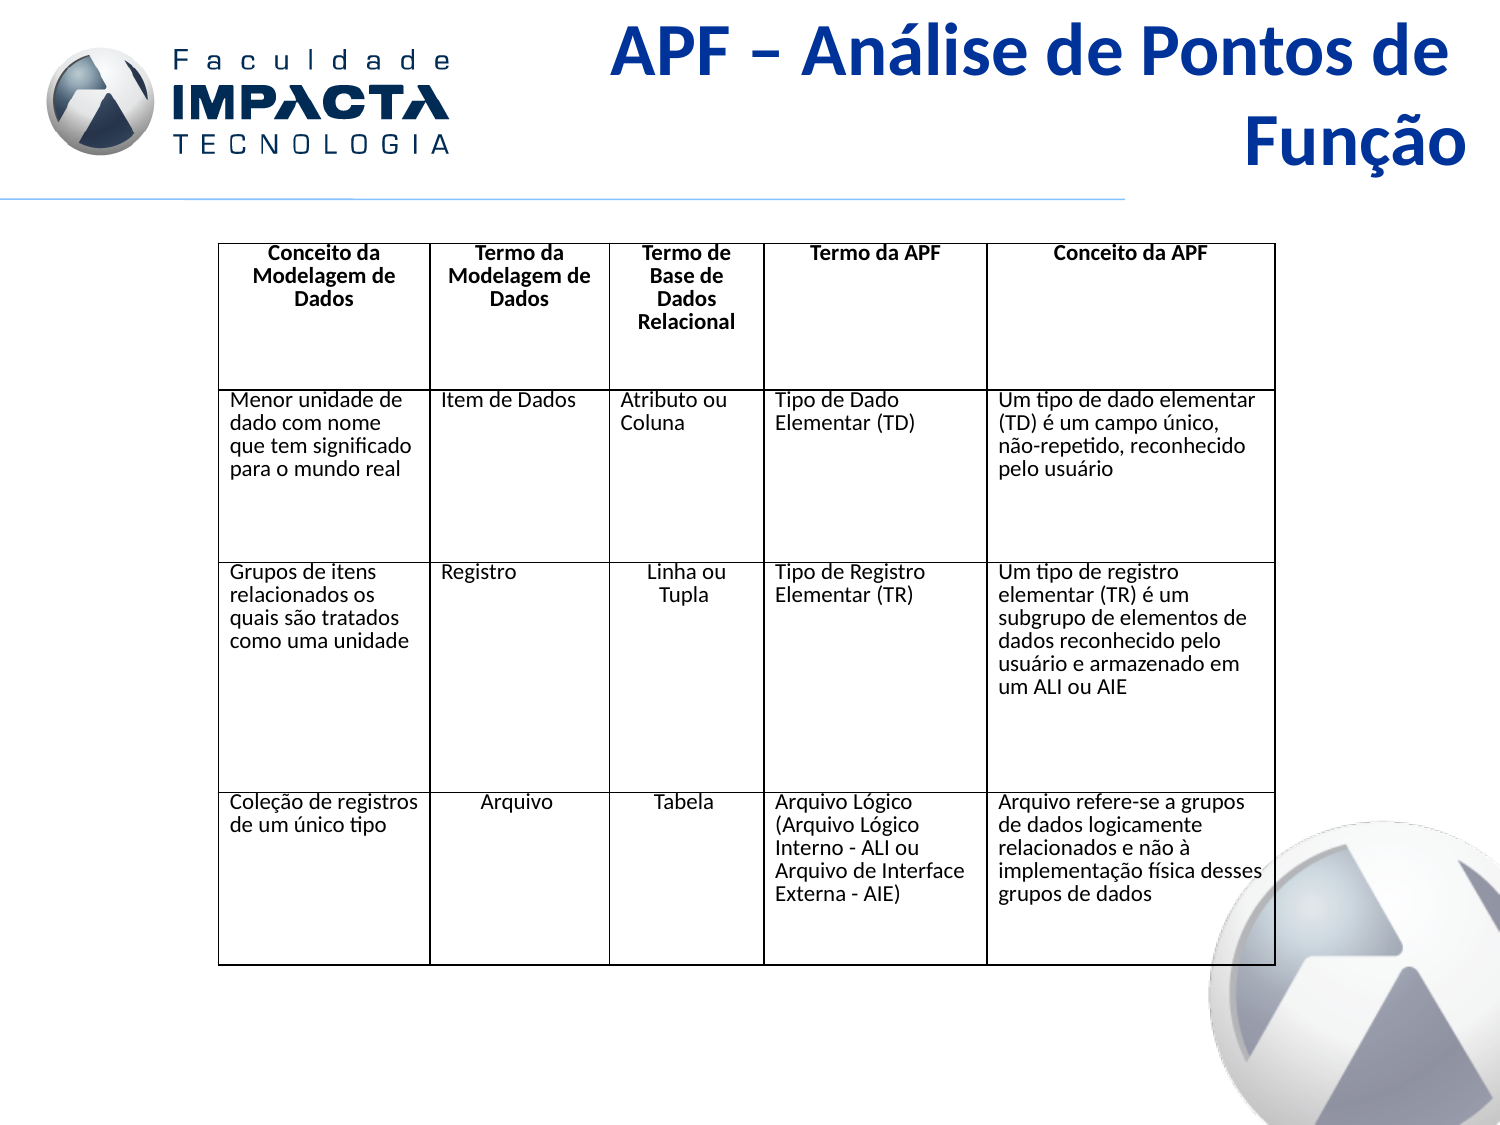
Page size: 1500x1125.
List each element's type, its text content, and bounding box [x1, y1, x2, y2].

table_cell Tipo de Dado Elementar (TD) [765, 391, 986, 562]
table_cell Grupos de itens relacionados os quais são tratados como uma unidade [219, 563, 429, 792]
table_cell Um tipo de dado elementar (TD) é um campo único, não-repetido, reconhecido pelo usuário [988, 391, 1274, 562]
table_cell Menor unidade de dado com nome que tem significado para o mundo real [219, 391, 429, 562]
table_cell Tabela [610, 793, 763, 964]
table_cell Atributo ou Coluna [610, 391, 763, 562]
table_cell Arquivo refere-se a grupos de dados logicamente relacionados e não à implementação física desses grupos de dados [988, 793, 1274, 964]
table_cell Arquivo Lógico (Arquivo Lógico Interno - ALI ou Arquivo de Interface Externa - AIE) [765, 793, 986, 964]
picture [35, 35, 94, 164]
table_cell Linha ou Tupla [610, 563, 763, 792]
table_cell Arquivo [431, 793, 609, 964]
table_cell Tipo de Registro Elementar (TR) [765, 563, 986, 792]
table_header Termo da Modelagem de Dados [431, 244, 609, 389]
table_header Termo da APF [765, 244, 986, 389]
table_header Conceito da Modelagem de Dados [219, 244, 429, 389]
table_cell Registro [431, 563, 609, 792]
picture [1206, 787, 1500, 1125]
table_cell Item de Dados [431, 391, 609, 562]
text_box APF – Análise de Pontos de Função [94, 0, 1483, 182]
table_header Conceito da APF [988, 244, 1274, 389]
table_cell Coleção de registros de um único tipo [219, 793, 429, 964]
table_cell Um tipo de registro elementar (TR) é um subgrupo de elementos de dados reconhecido pelo usuário e armazenado em um ALI ou AIE [988, 563, 1274, 792]
table_header Termo de Base de Dados Relacional [610, 244, 763, 389]
